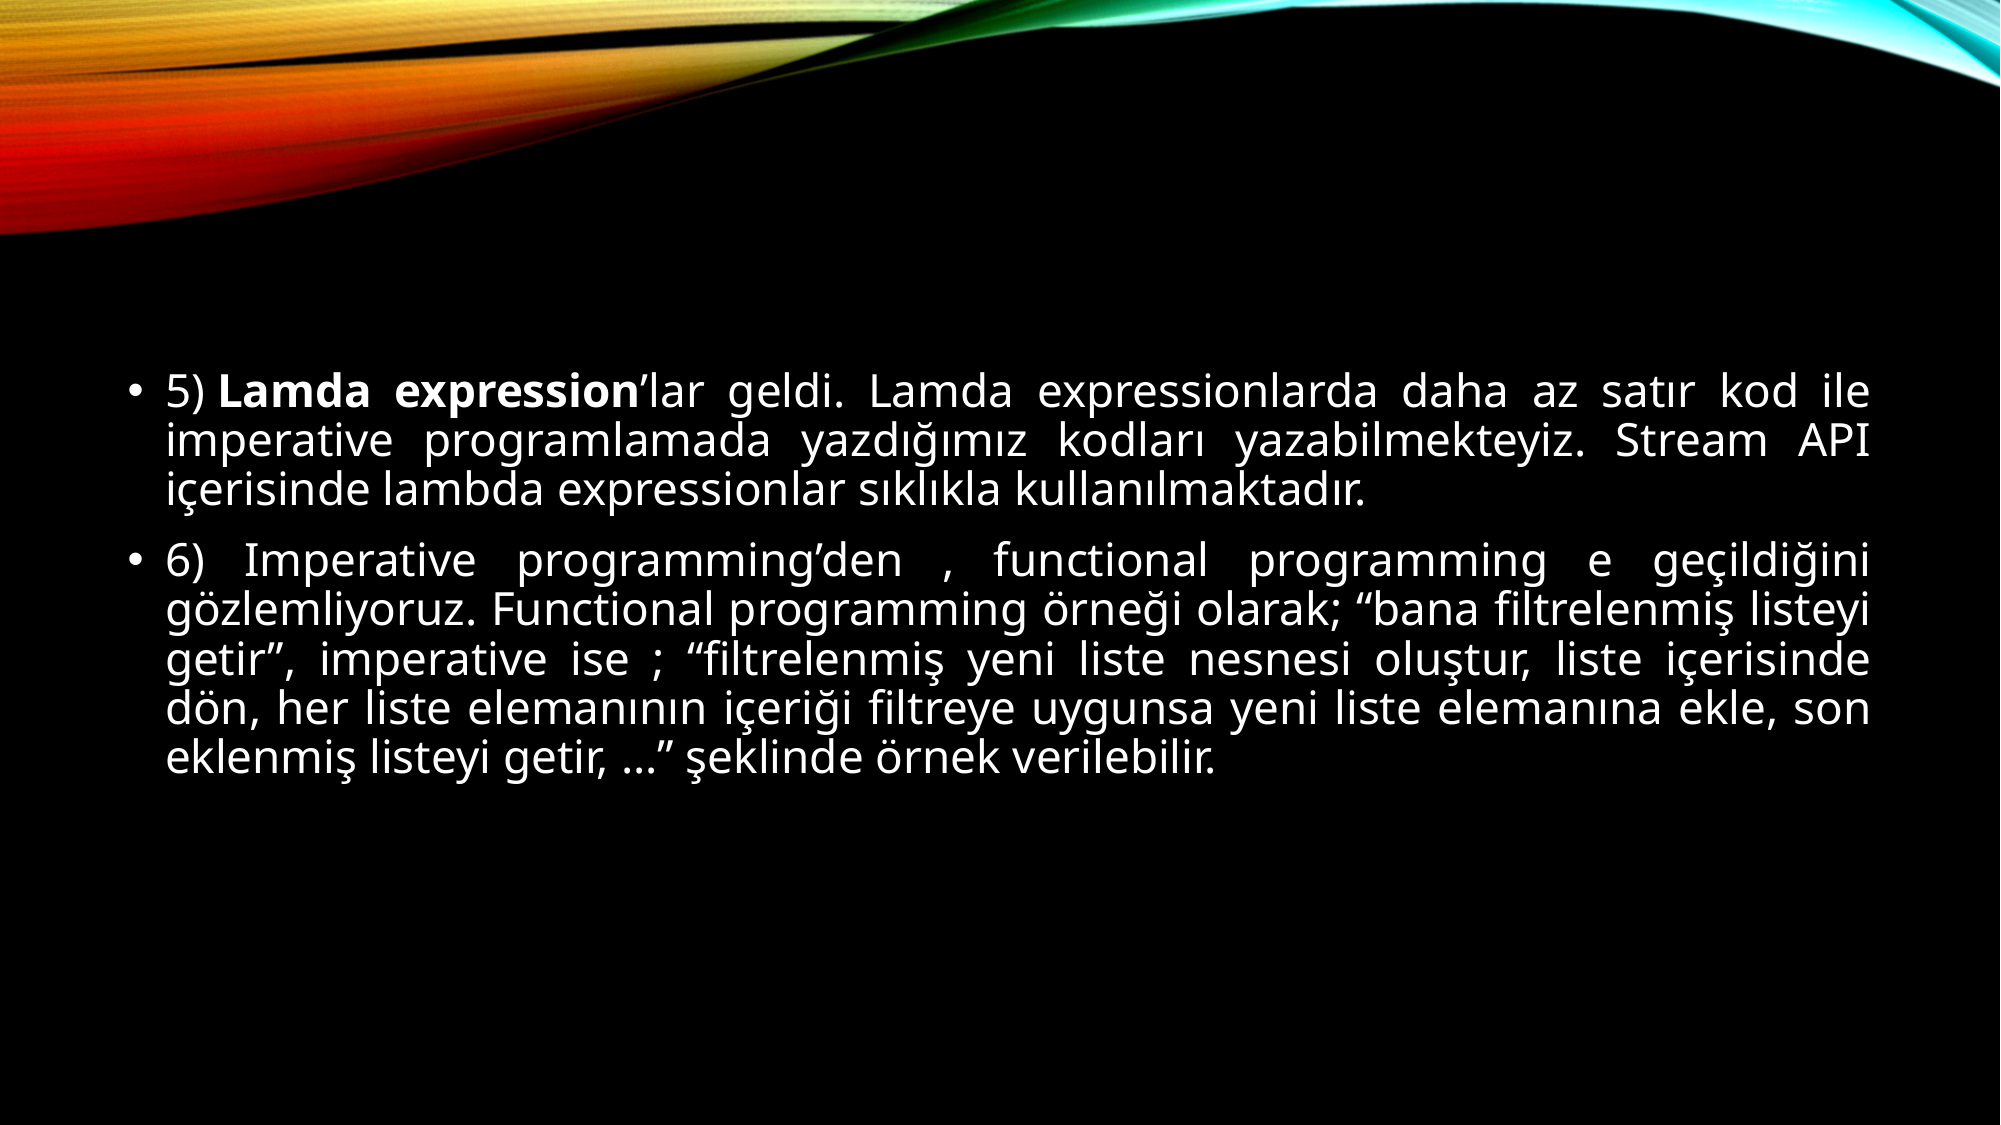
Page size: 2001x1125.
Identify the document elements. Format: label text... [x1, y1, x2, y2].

picture [0, 0, 2000, 237]
list 5) Lamda expression’lar geldi. Lamda expressionlarda daha az satır kod ile imperative programlamada yazdığımız kodları yazabilmekteyiz. Stream API içerisinde lambda expressionlar sıklıkla kullanılmaktadır. 6) Imperative programming’den , functional programming e geçildiğini gözlemliyoruz. Functional programming örneği olarak; “bana filtrelenmiş listeyi getir”, imperative ise ; “filtrelenmiş yeni liste nesnesi oluştur, liste içerisinde dön, her liste elemanının içeriği filtreye uygunsa yeni liste elemanına ekle, son eklenmiş listeyi getir, …” şeklinde örnek verilebilir. [112, 360, 1888, 1021]
